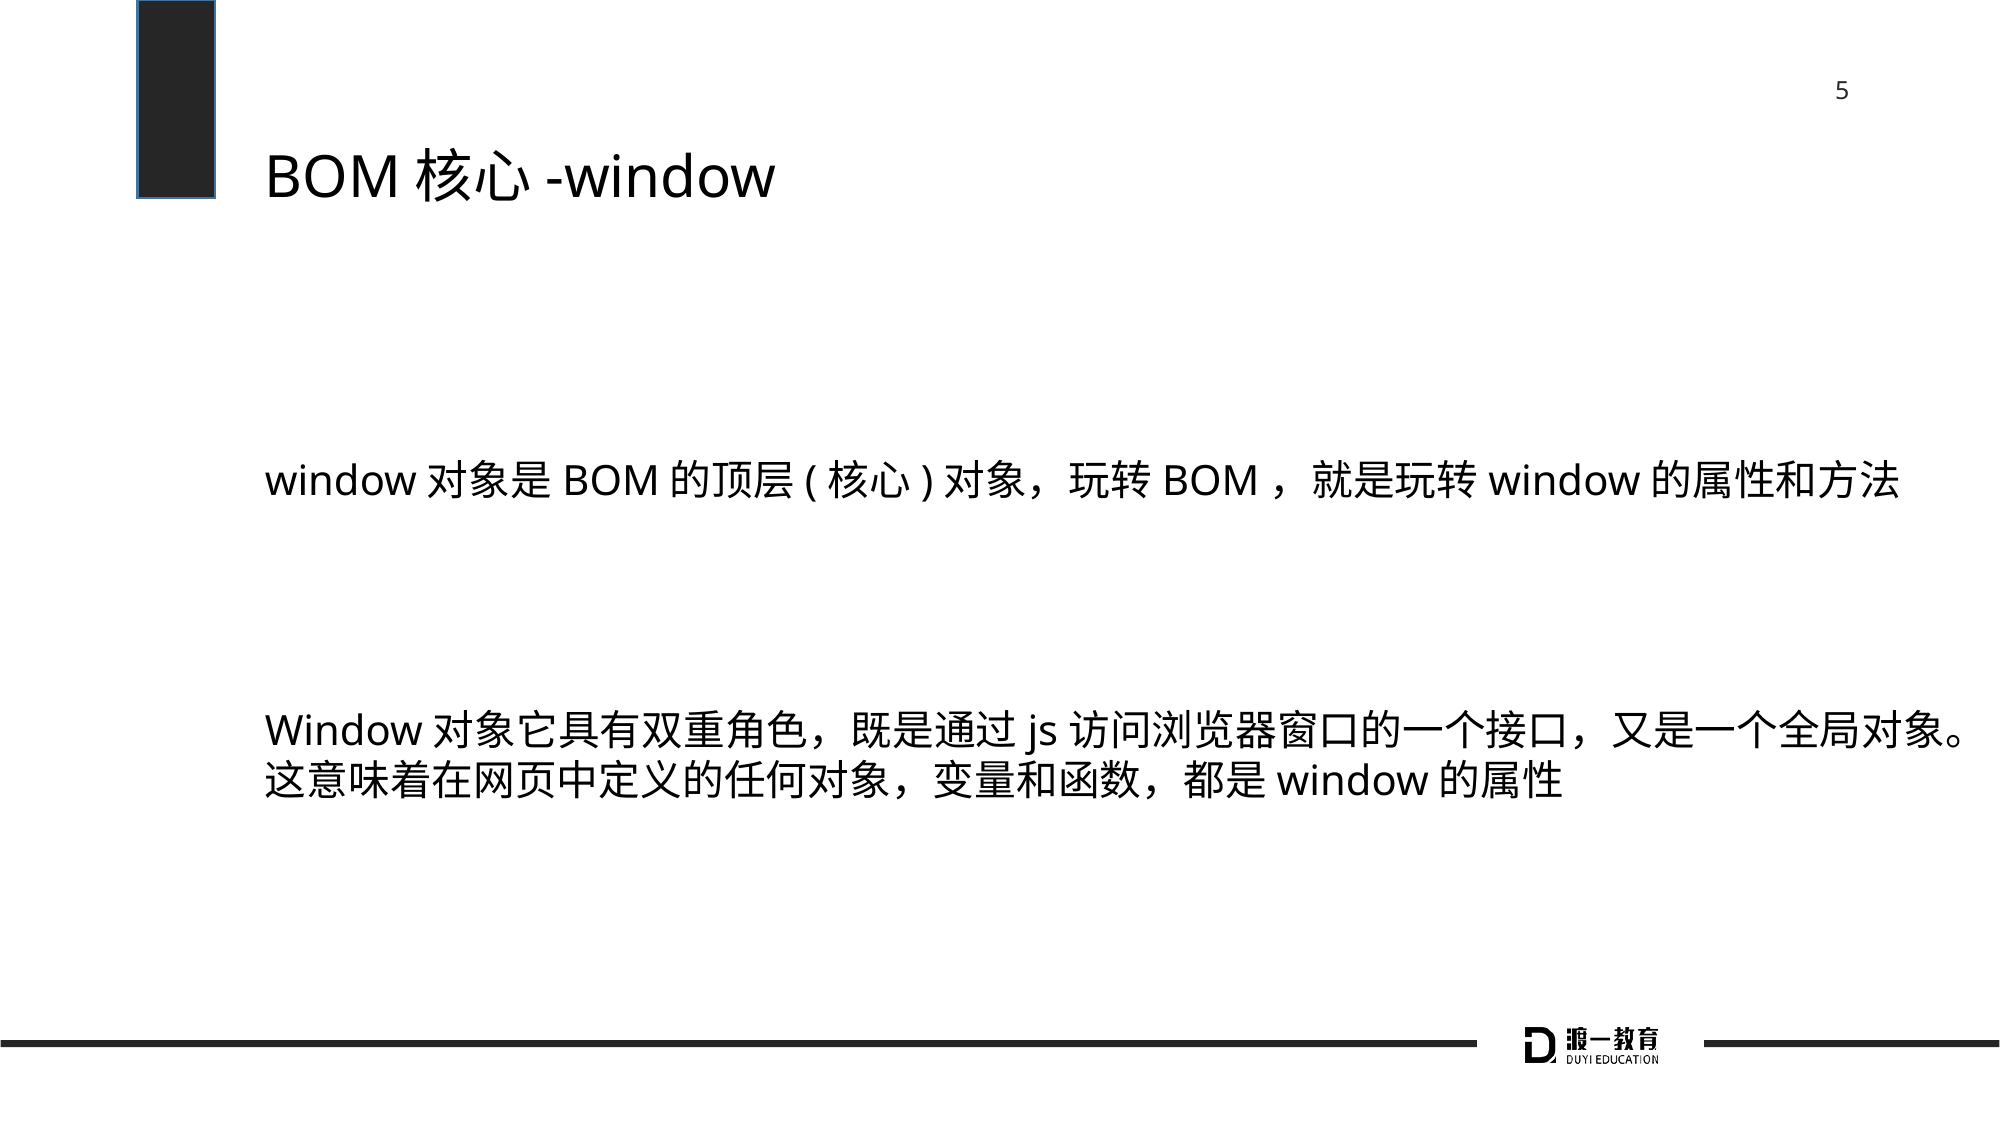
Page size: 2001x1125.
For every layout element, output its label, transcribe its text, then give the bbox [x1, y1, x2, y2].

title BOM核心-window [249, 93, 1750, 218]
picture [1502, 1008, 1679, 1081]
text_box window对象是BOM的顶层(核心)对象，玩转BOM，就是玩转window的属性和方法 Window对象它具有双重角色，既是通过js访问浏览器窗口的一个接口，又是一个全局对象。这意味着在网页中定义的任何对象，变量和函数，都是window的属性 [249, 246, 2000, 862]
